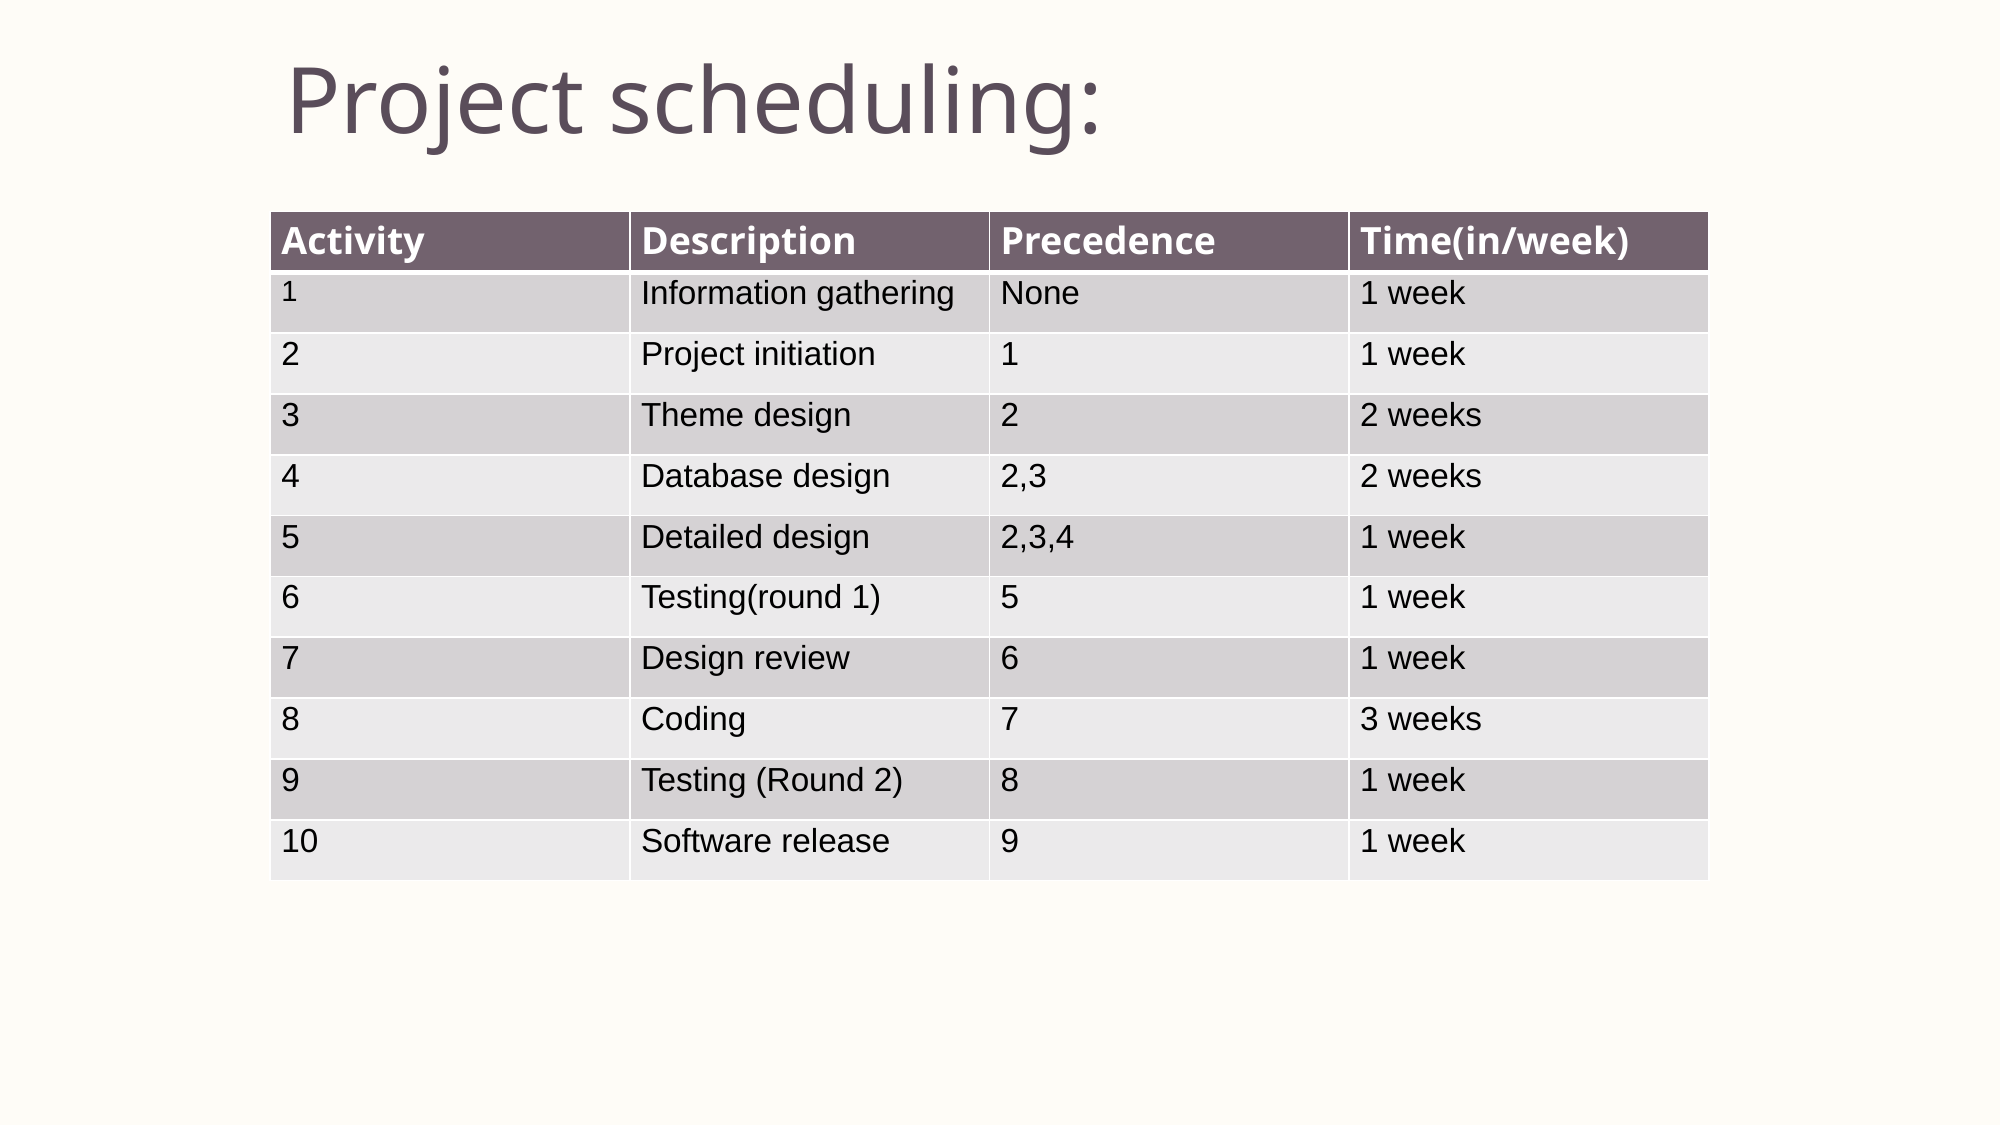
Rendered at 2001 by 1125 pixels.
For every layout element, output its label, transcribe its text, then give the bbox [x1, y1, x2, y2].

table_cell 5 [990, 577, 1348, 636]
table_cell 1 week [1350, 577, 1708, 636]
table_cell 2 weeks [1350, 456, 1708, 515]
table_cell 1 week [1350, 821, 1708, 880]
table_cell 7 [271, 638, 629, 697]
table_cell Software release [631, 821, 989, 880]
table_cell Testing (Round 2) [631, 760, 989, 819]
table_cell 1 [271, 275, 629, 332]
table_cell Theme design [631, 395, 989, 454]
table_cell 3 weeks [1350, 699, 1708, 758]
table_cell Information gathering [631, 275, 989, 332]
table_cell 6 [990, 638, 1348, 697]
table_cell Project initiation [631, 334, 989, 393]
title Project scheduling: [270, 39, 1730, 182]
table_cell 2,3,4 [990, 516, 1348, 576]
table_header Precedence [990, 212, 1348, 270]
table_cell 1 week [1350, 275, 1708, 332]
table_cell 3 [271, 395, 629, 454]
table_cell 10 [271, 821, 629, 880]
table_cell 1 week [1350, 516, 1708, 576]
table_cell 5 [271, 516, 629, 576]
table_cell 1 week [1350, 334, 1708, 393]
table_cell 8 [271, 699, 629, 758]
table_cell 9 [990, 821, 1348, 880]
table_cell 1 week [1350, 760, 1708, 819]
table_cell Design review [631, 638, 989, 697]
table_cell Database design [631, 456, 989, 515]
table_cell 9 [271, 760, 629, 819]
table_cell 4 [271, 456, 629, 515]
table_cell 7 [990, 699, 1348, 758]
table_cell 8 [990, 760, 1348, 819]
table_header Activity [271, 212, 629, 270]
table_cell 2 [271, 334, 629, 393]
table_cell 6 [271, 577, 629, 636]
table_cell 1 [990, 334, 1348, 393]
table_cell 2,3 [990, 456, 1348, 515]
table_cell Testing(round 1) [631, 577, 989, 636]
table_cell None [990, 275, 1348, 332]
table_cell 1 week [1350, 638, 1708, 697]
table_header Time(in/week) [1350, 212, 1708, 270]
table_cell Detailed design [631, 516, 989, 576]
table_cell 2 weeks [1350, 395, 1708, 454]
table_header Description [631, 212, 989, 270]
table_cell Coding [631, 699, 989, 758]
table_cell 2 [990, 395, 1348, 454]
